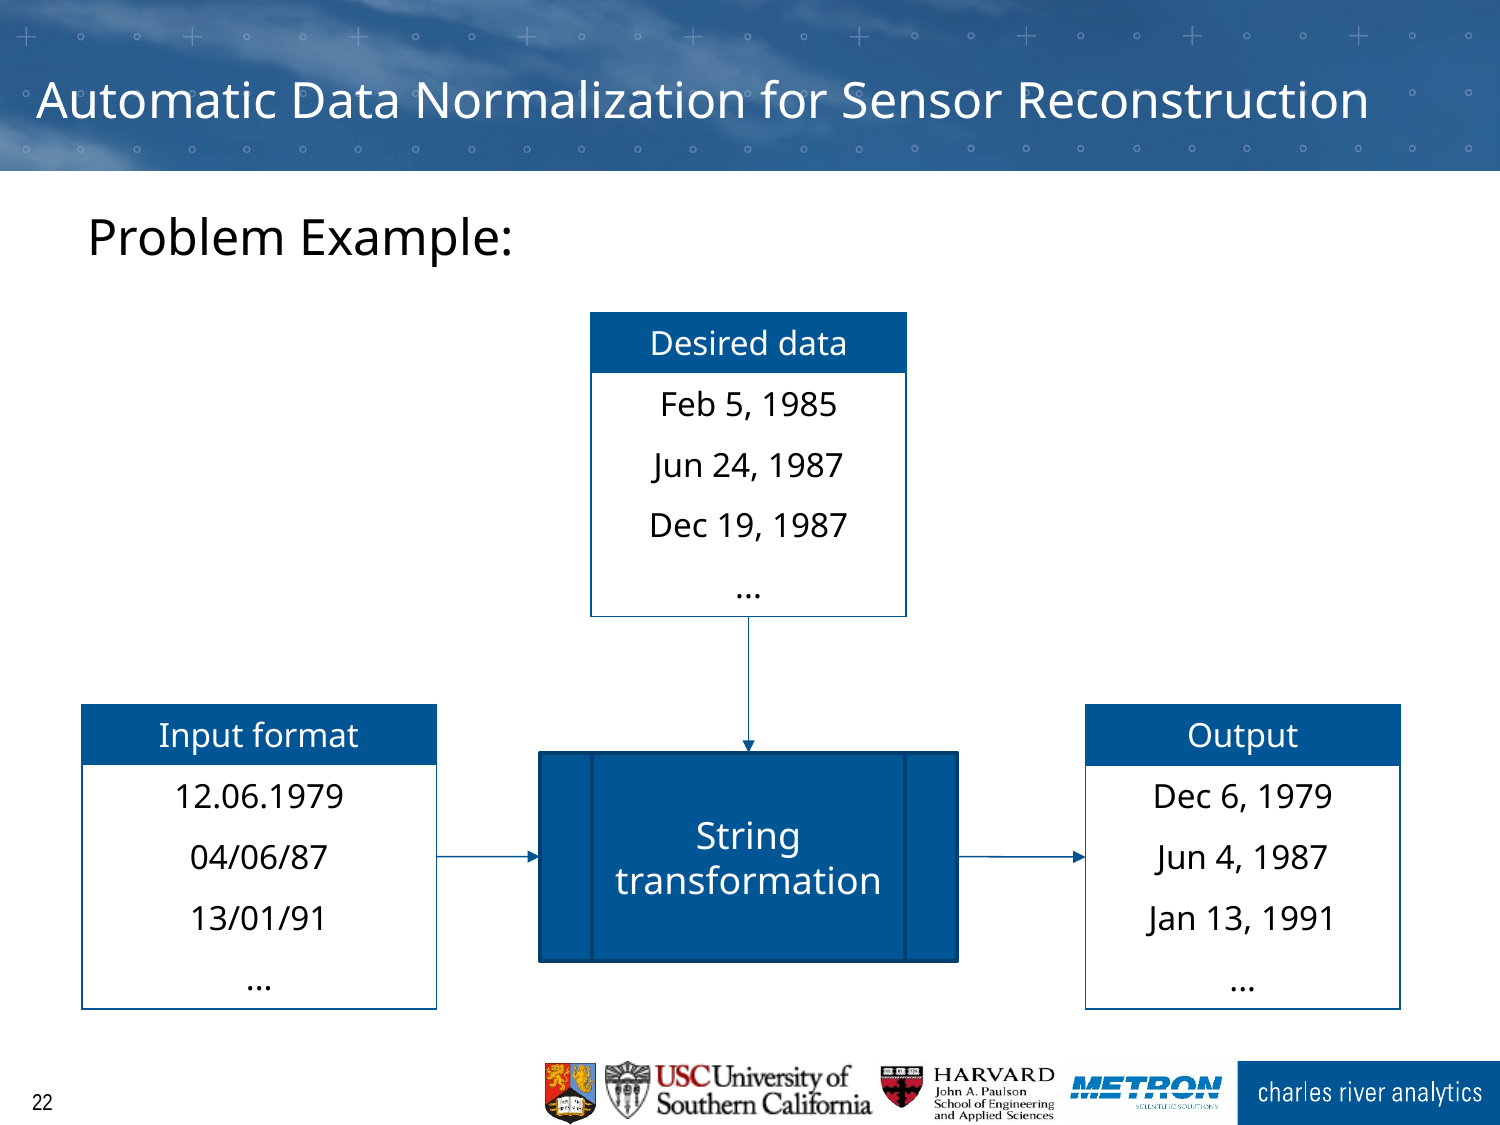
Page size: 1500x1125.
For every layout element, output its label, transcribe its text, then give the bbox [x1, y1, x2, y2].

picture [605, 1061, 873, 1119]
table_cell Feb 5, 1985 [592, 373, 905, 434]
table_cell 04/06/87 [83, 826, 436, 887]
text_box String transformation [538, 751, 959, 963]
table_cell 13/01/91 [83, 887, 436, 948]
table_cell Jun 24, 1987 [592, 434, 905, 495]
table_cell 12.06.1979 [83, 765, 436, 826]
slide_number 21 [23, 1084, 62, 1118]
table_cell Dec 6, 1979 [1086, 766, 1399, 827]
picture [0, 0, 1500, 171]
table_cell Jun 4, 1987 [1086, 827, 1399, 887]
title Automatic Data Normalization for Sensor Reconstruction [36, 9, 1425, 136]
table_cell ... [1086, 948, 1399, 1008]
table_header Output [1086, 706, 1399, 766]
table_cell Jan 13, 1991 [1086, 887, 1399, 948]
table_header Desired data [592, 314, 905, 373]
table_cell Dec 19, 1987 [592, 495, 905, 556]
table_cell ... [83, 948, 436, 1008]
table_cell ... [592, 556, 905, 616]
table_header Input format [83, 705, 436, 765]
text_box Problem Example: [72, 197, 530, 273]
picture [874, 1061, 1237, 1125]
picture [543, 1061, 597, 1125]
